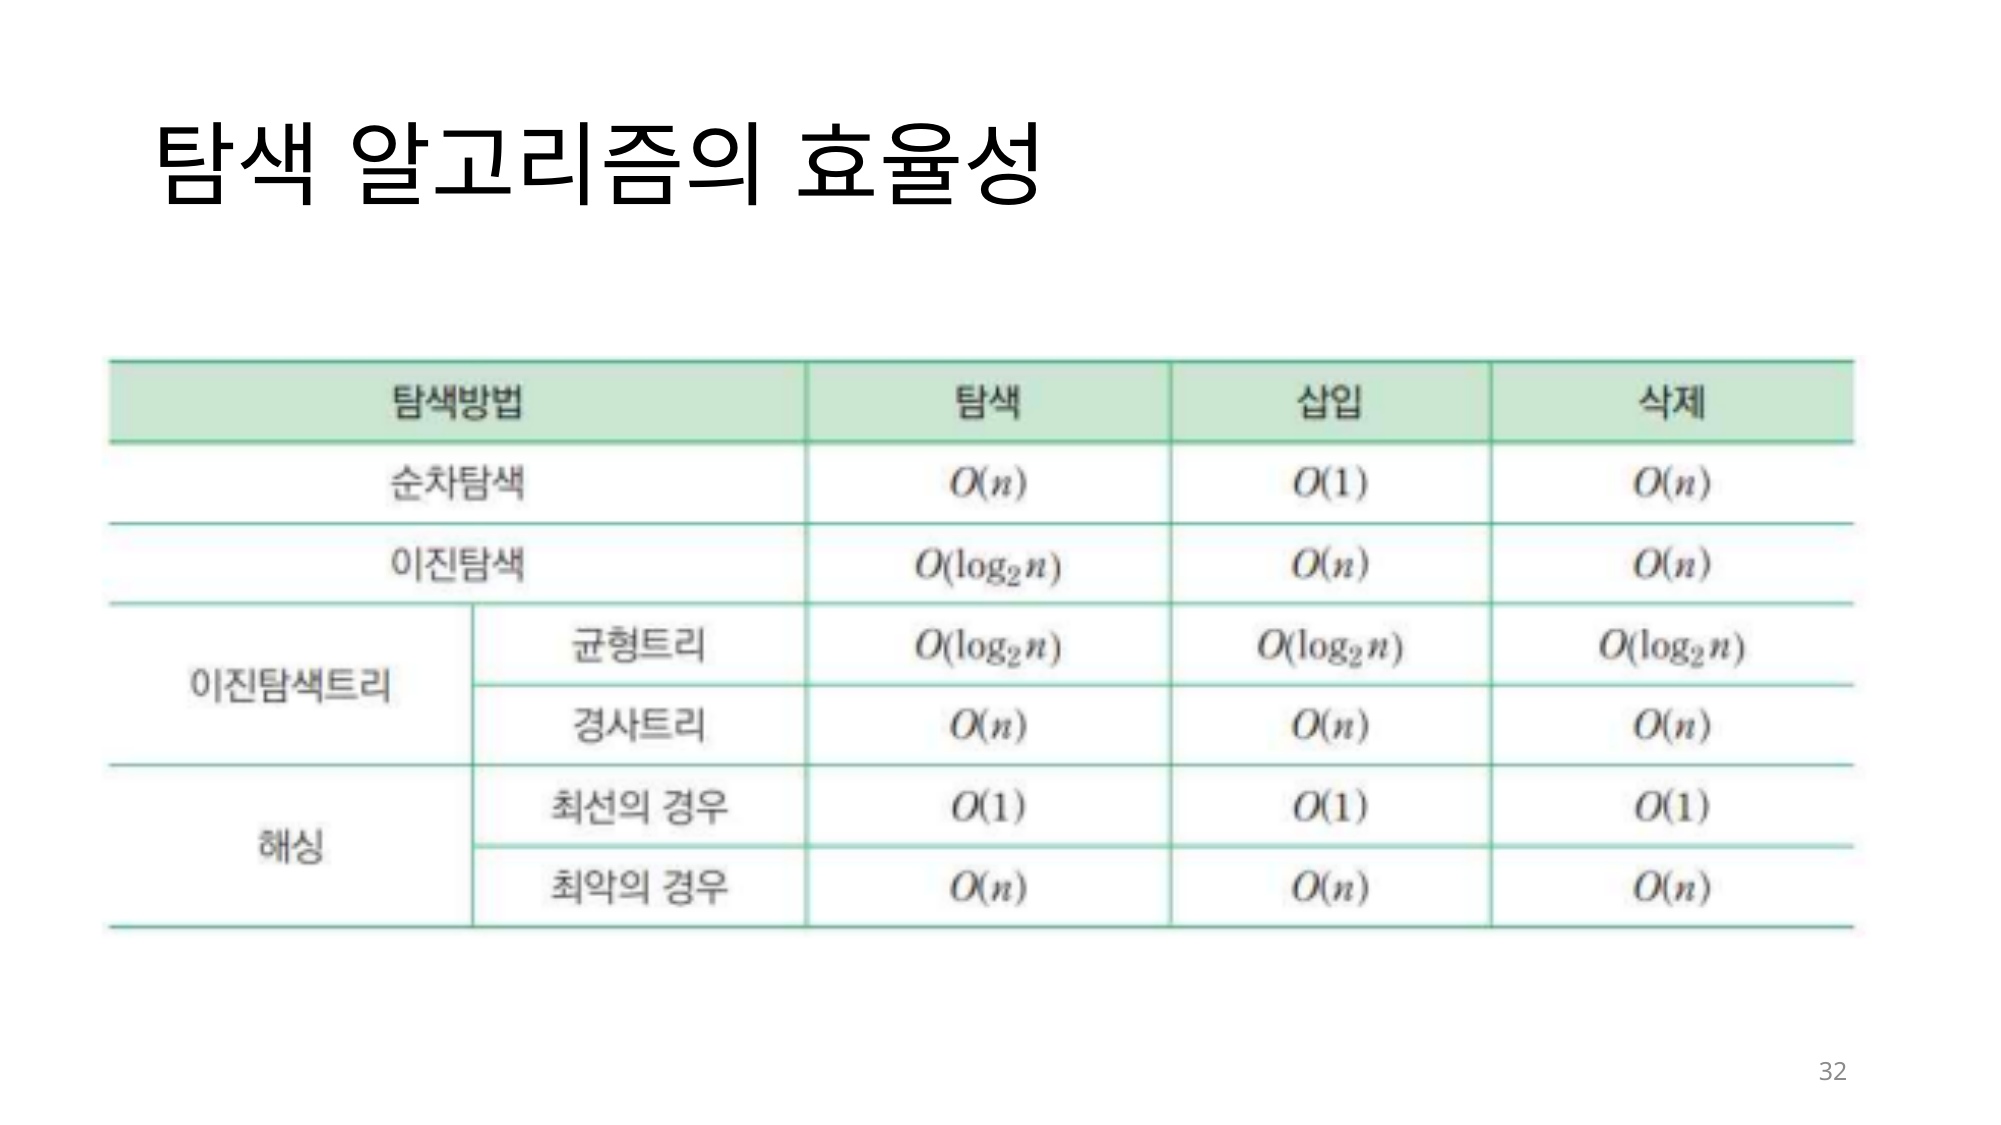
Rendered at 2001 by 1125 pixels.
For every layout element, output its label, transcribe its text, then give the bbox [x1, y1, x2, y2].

slide_number 32 [1412, 1042, 1863, 1103]
title 탐색 알고리즘의 효율성 [137, 59, 1863, 278]
picture [91, 355, 1909, 957]
